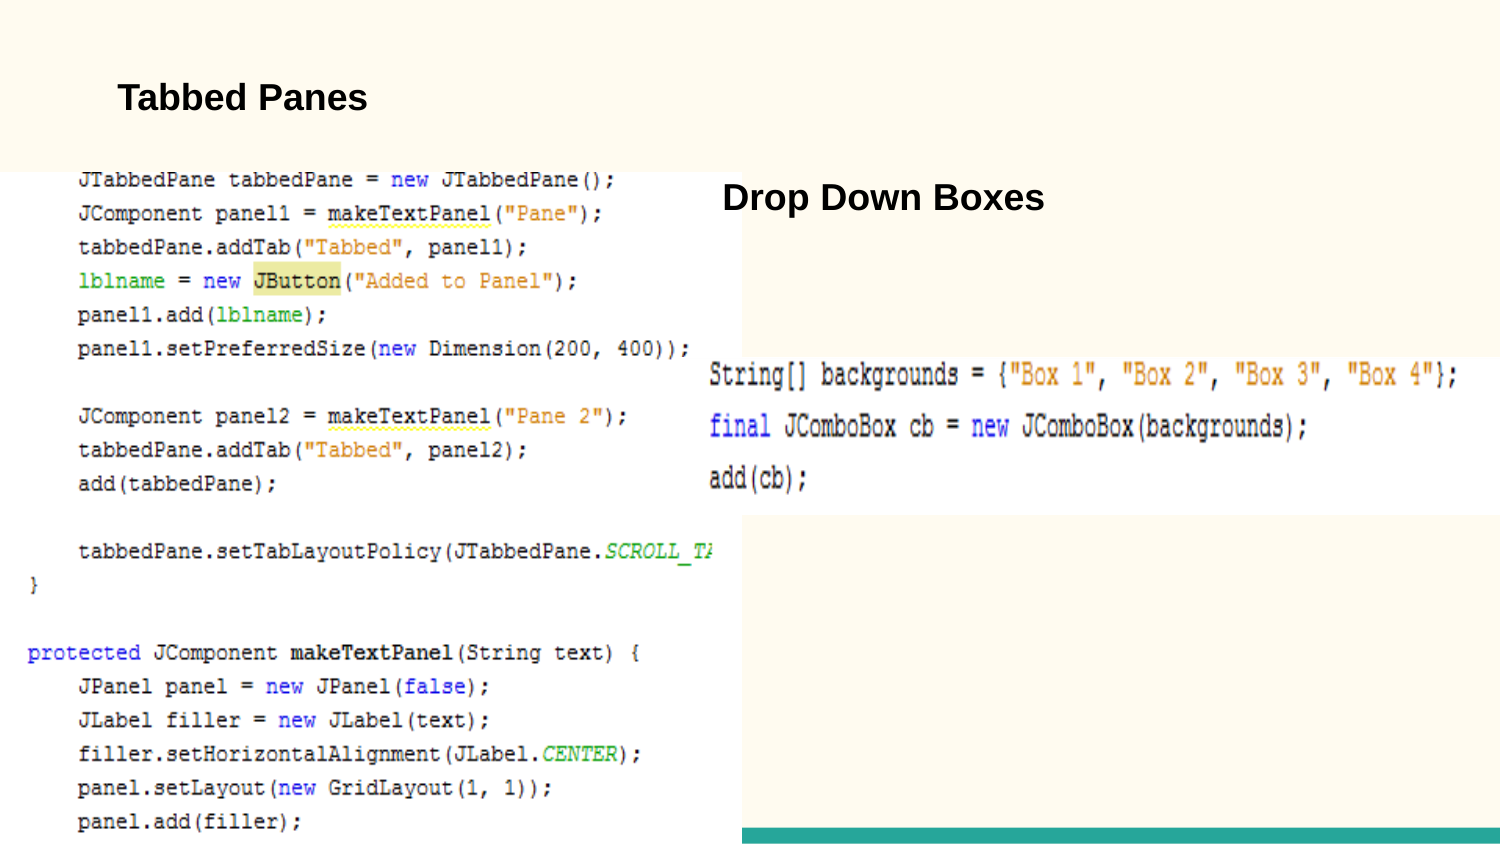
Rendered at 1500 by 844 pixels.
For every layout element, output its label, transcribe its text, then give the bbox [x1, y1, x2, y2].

text_box Tabbed Panes [102, 58, 544, 157]
text_box Drop Down Boxes [707, 157, 1407, 264]
picture [0, 172, 1500, 844]
